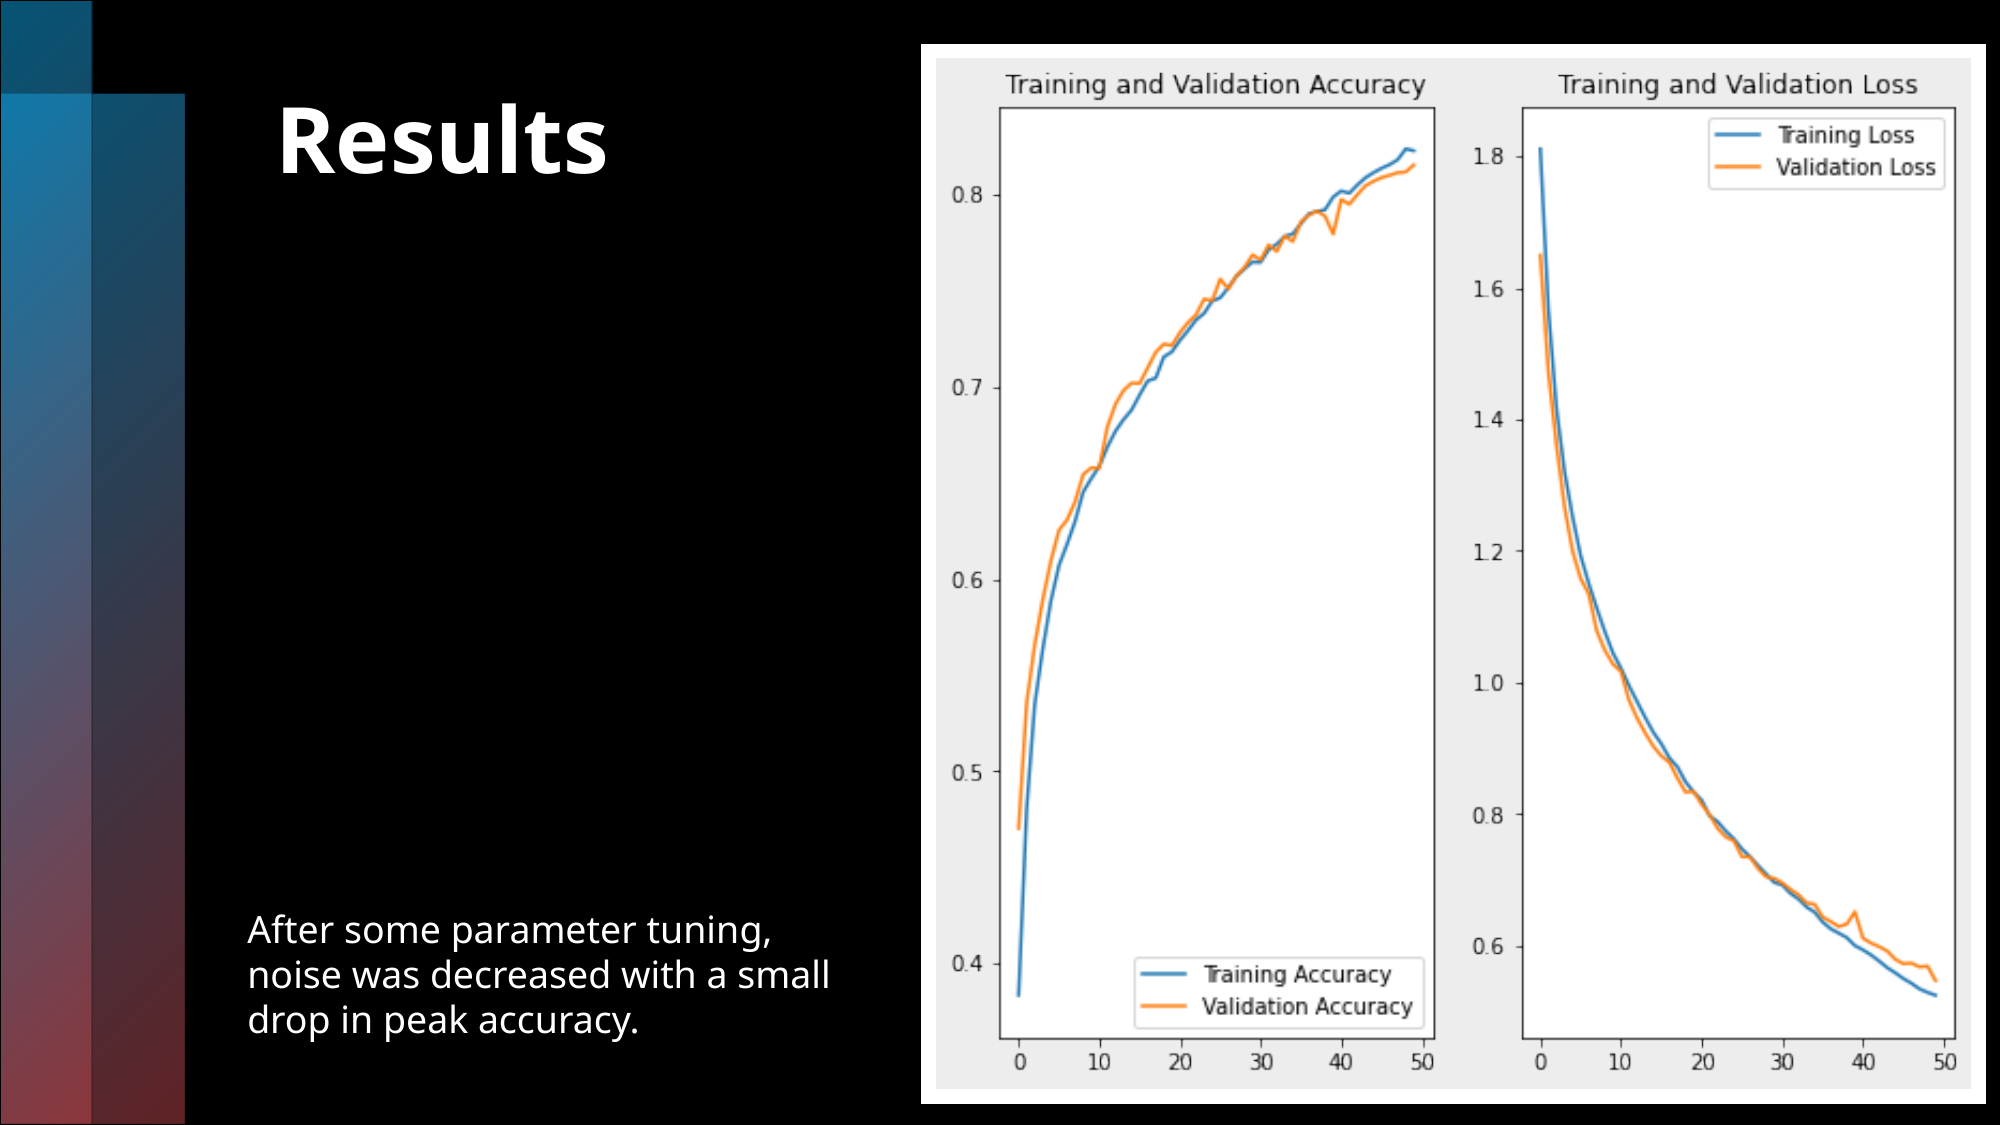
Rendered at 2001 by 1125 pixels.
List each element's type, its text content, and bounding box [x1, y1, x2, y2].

text_box After some parameter tuning, noise was decreased with a small drop in peak accuracy. [232, 898, 867, 1049]
title Results [260, 74, 916, 329]
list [935, 58, 1972, 1090]
